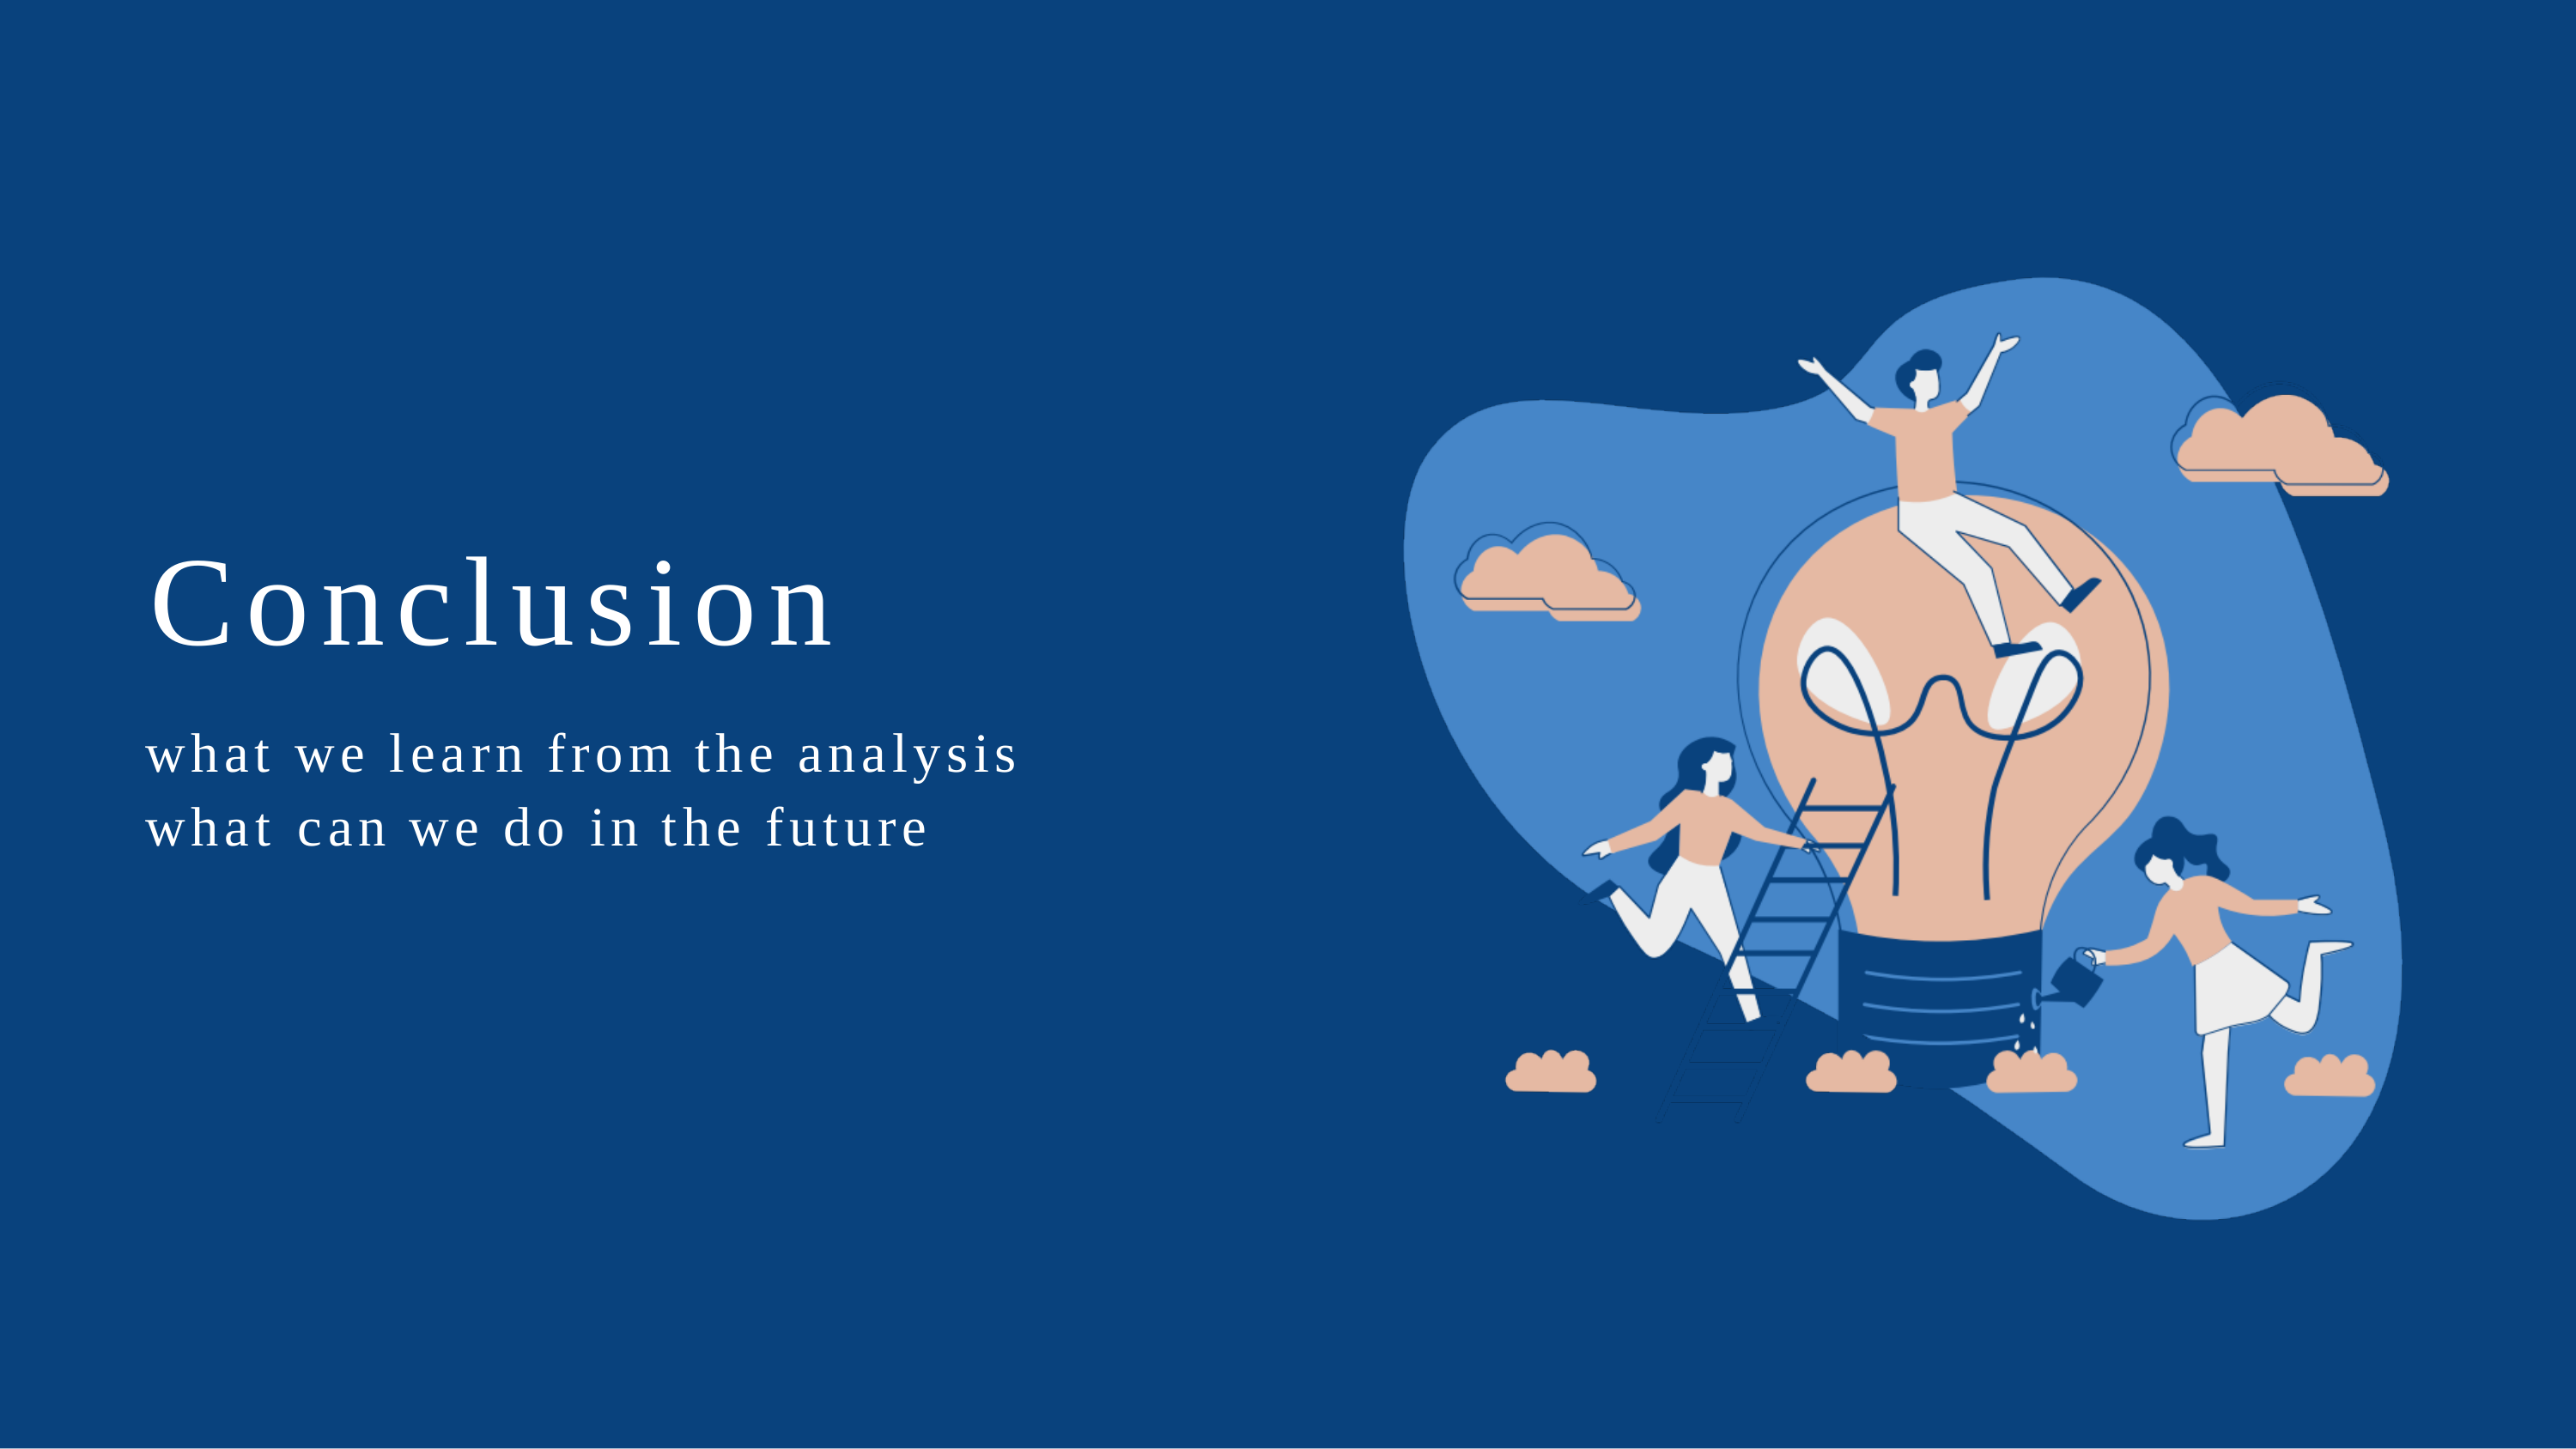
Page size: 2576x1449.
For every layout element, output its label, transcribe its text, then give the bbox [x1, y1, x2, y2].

text_box [0, 0, 2576, 1449]
text_box what we learn from the analysis what can we do in the future [143, 706, 1024, 858]
text_box Conclusion [148, 490, 848, 672]
picture [1356, 190, 2488, 1399]
